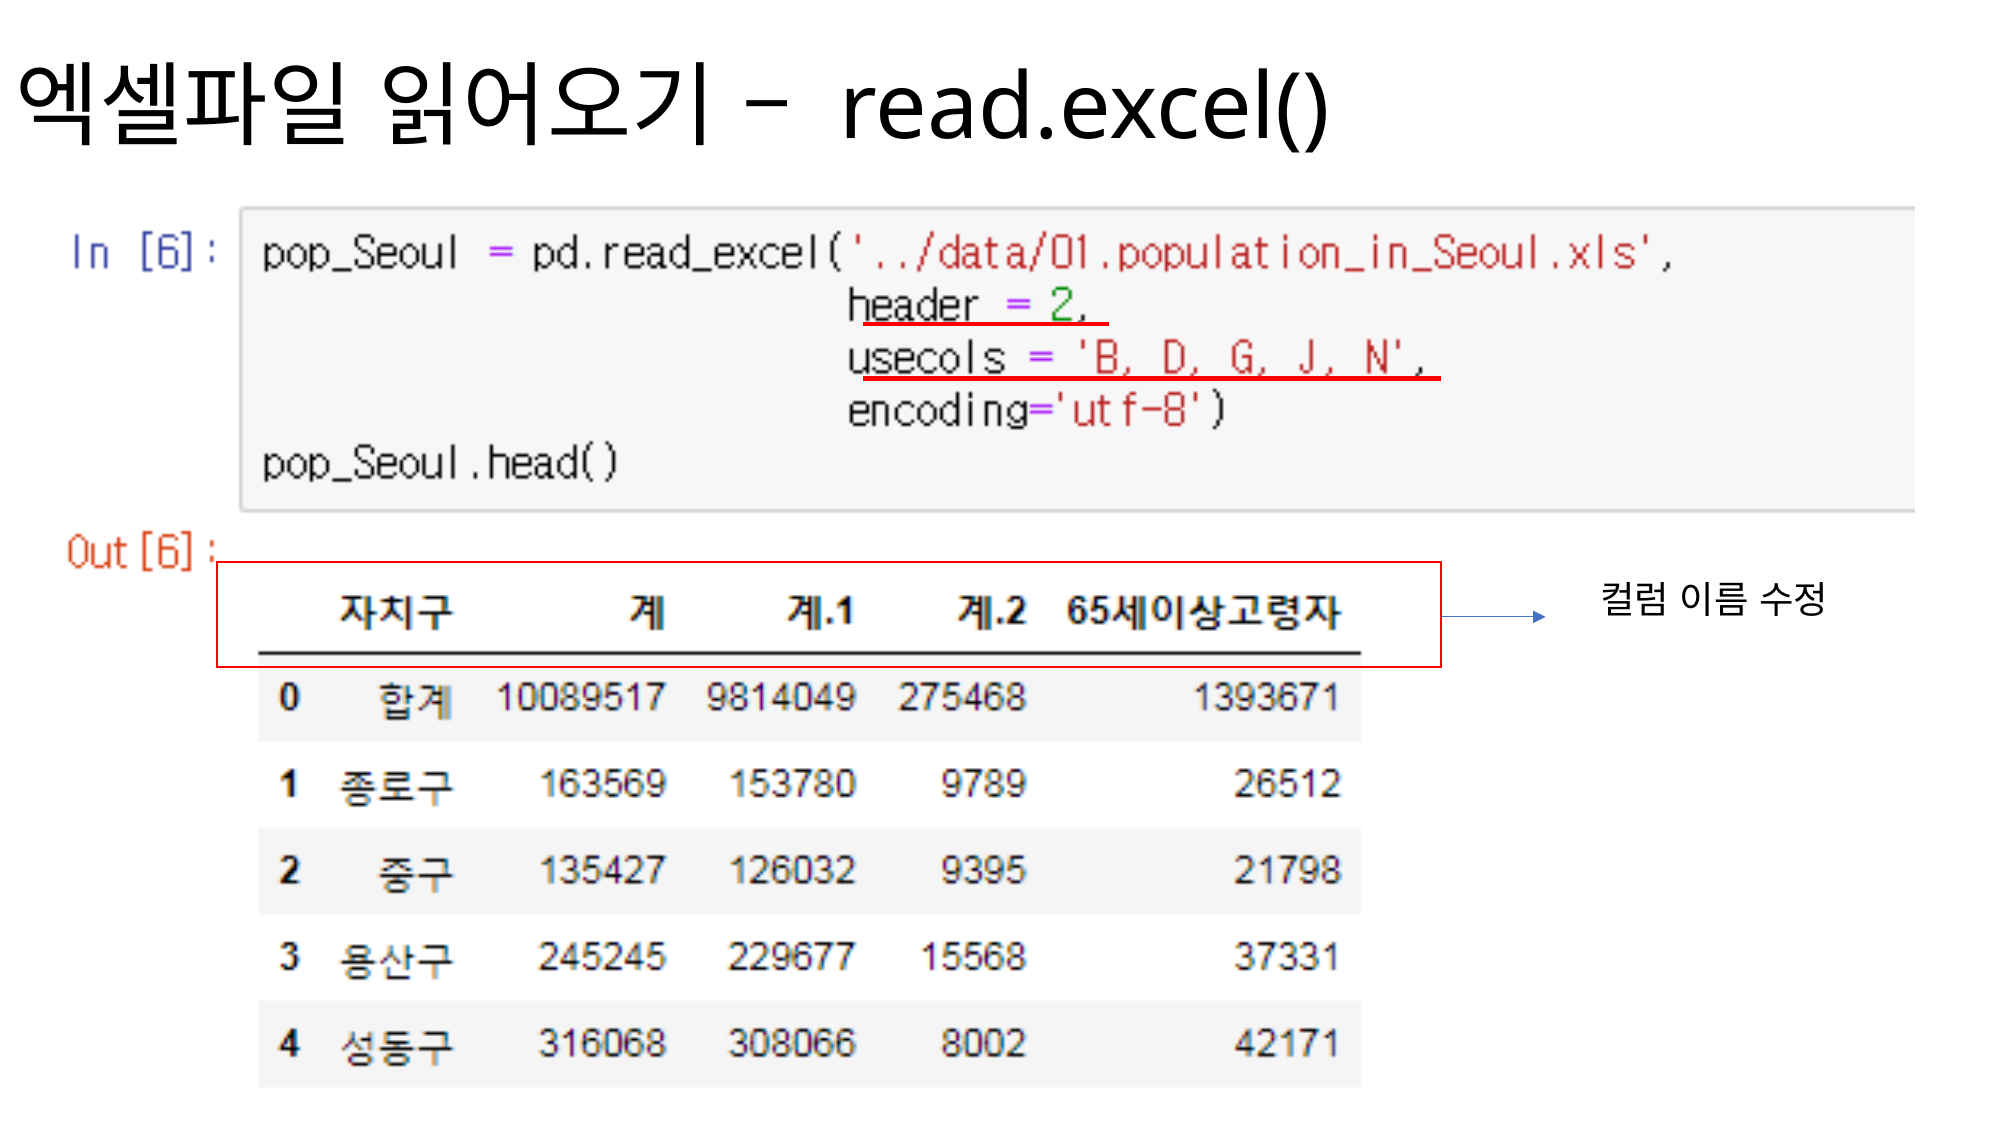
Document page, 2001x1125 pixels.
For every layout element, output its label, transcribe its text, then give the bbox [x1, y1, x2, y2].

picture [57, 189, 1915, 1107]
title 엑셀파일 읽어오기 – read.excel() [0, 0, 1725, 218]
